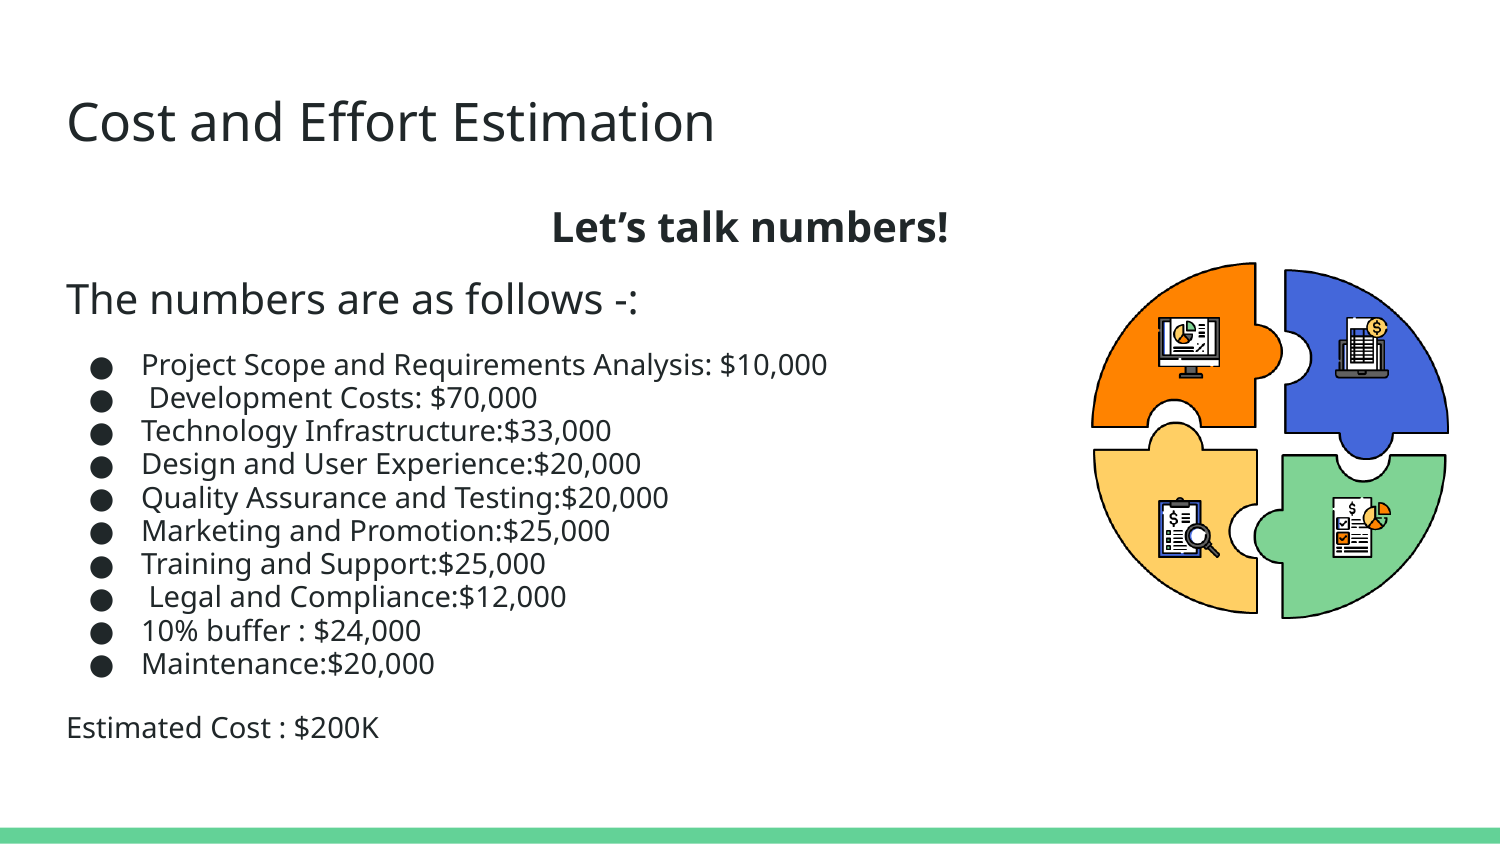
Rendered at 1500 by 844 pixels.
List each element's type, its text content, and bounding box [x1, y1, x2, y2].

picture [1091, 261, 1450, 620]
title Cost and Effort Estimation [51, 72, 1449, 167]
list Let’s talk numbers! The numbers are as follows -: Project Scope and Requirements Analysis: $10,000 Development Costs: $70,000 Technology Infrastructure:$33,000 Design and User Experience:$20,000 Quality Assurance and Testing:$20,000 Marketing and Promotion:$25,000 Training and Support:$25,000 Legal and Compliance:$12,000 10% buffer : $24,000 Maintenance:$20,000 Estimated Cost : $200K [51, 189, 1449, 750]
